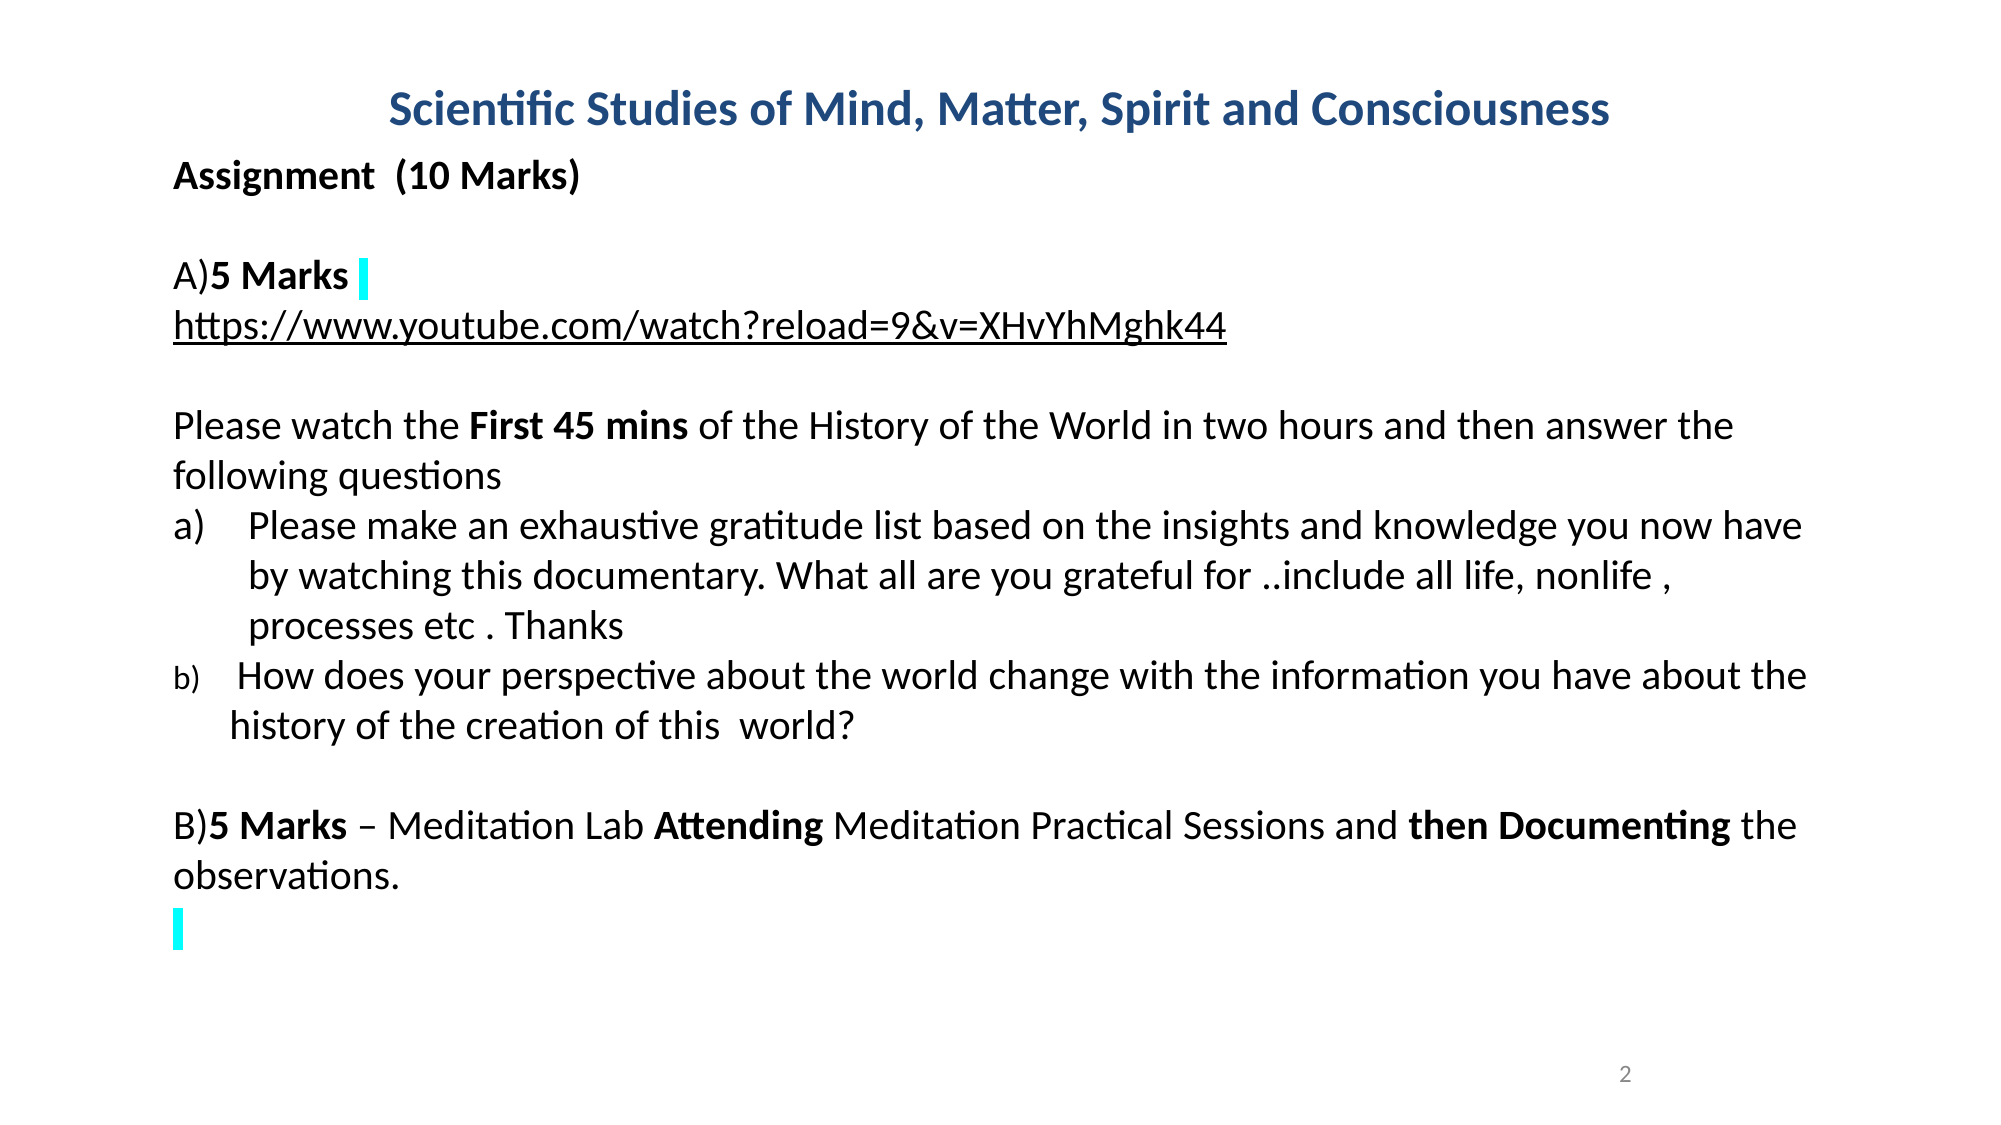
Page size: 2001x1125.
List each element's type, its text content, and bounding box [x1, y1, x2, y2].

text_box Assignment (10 Marks) A)5 Marks https://www.youtube.com/watch?reload=9&v=XHvYhMghk44 Please watch the First 45 mins of the History of the World in two hours and then answer the following questions Please make an exhaustive gratitude list based on the insights and knowledge you now have by watching this documentary. What all are you grateful for ..include all life, nonlife , processes etc . Thanks How does your perspective about the world change with the information you have about the history of the creation of this world? B)5 Marks – Meditation Lab Attending Meditation Practical Sessions and then Documenting the observations. [158, 140, 1842, 956]
text_box Scientific Studies of Mind, Matter, Spirit and Consciousness [347, 43, 1653, 140]
slide_number 2 [1309, 1042, 1647, 1103]
